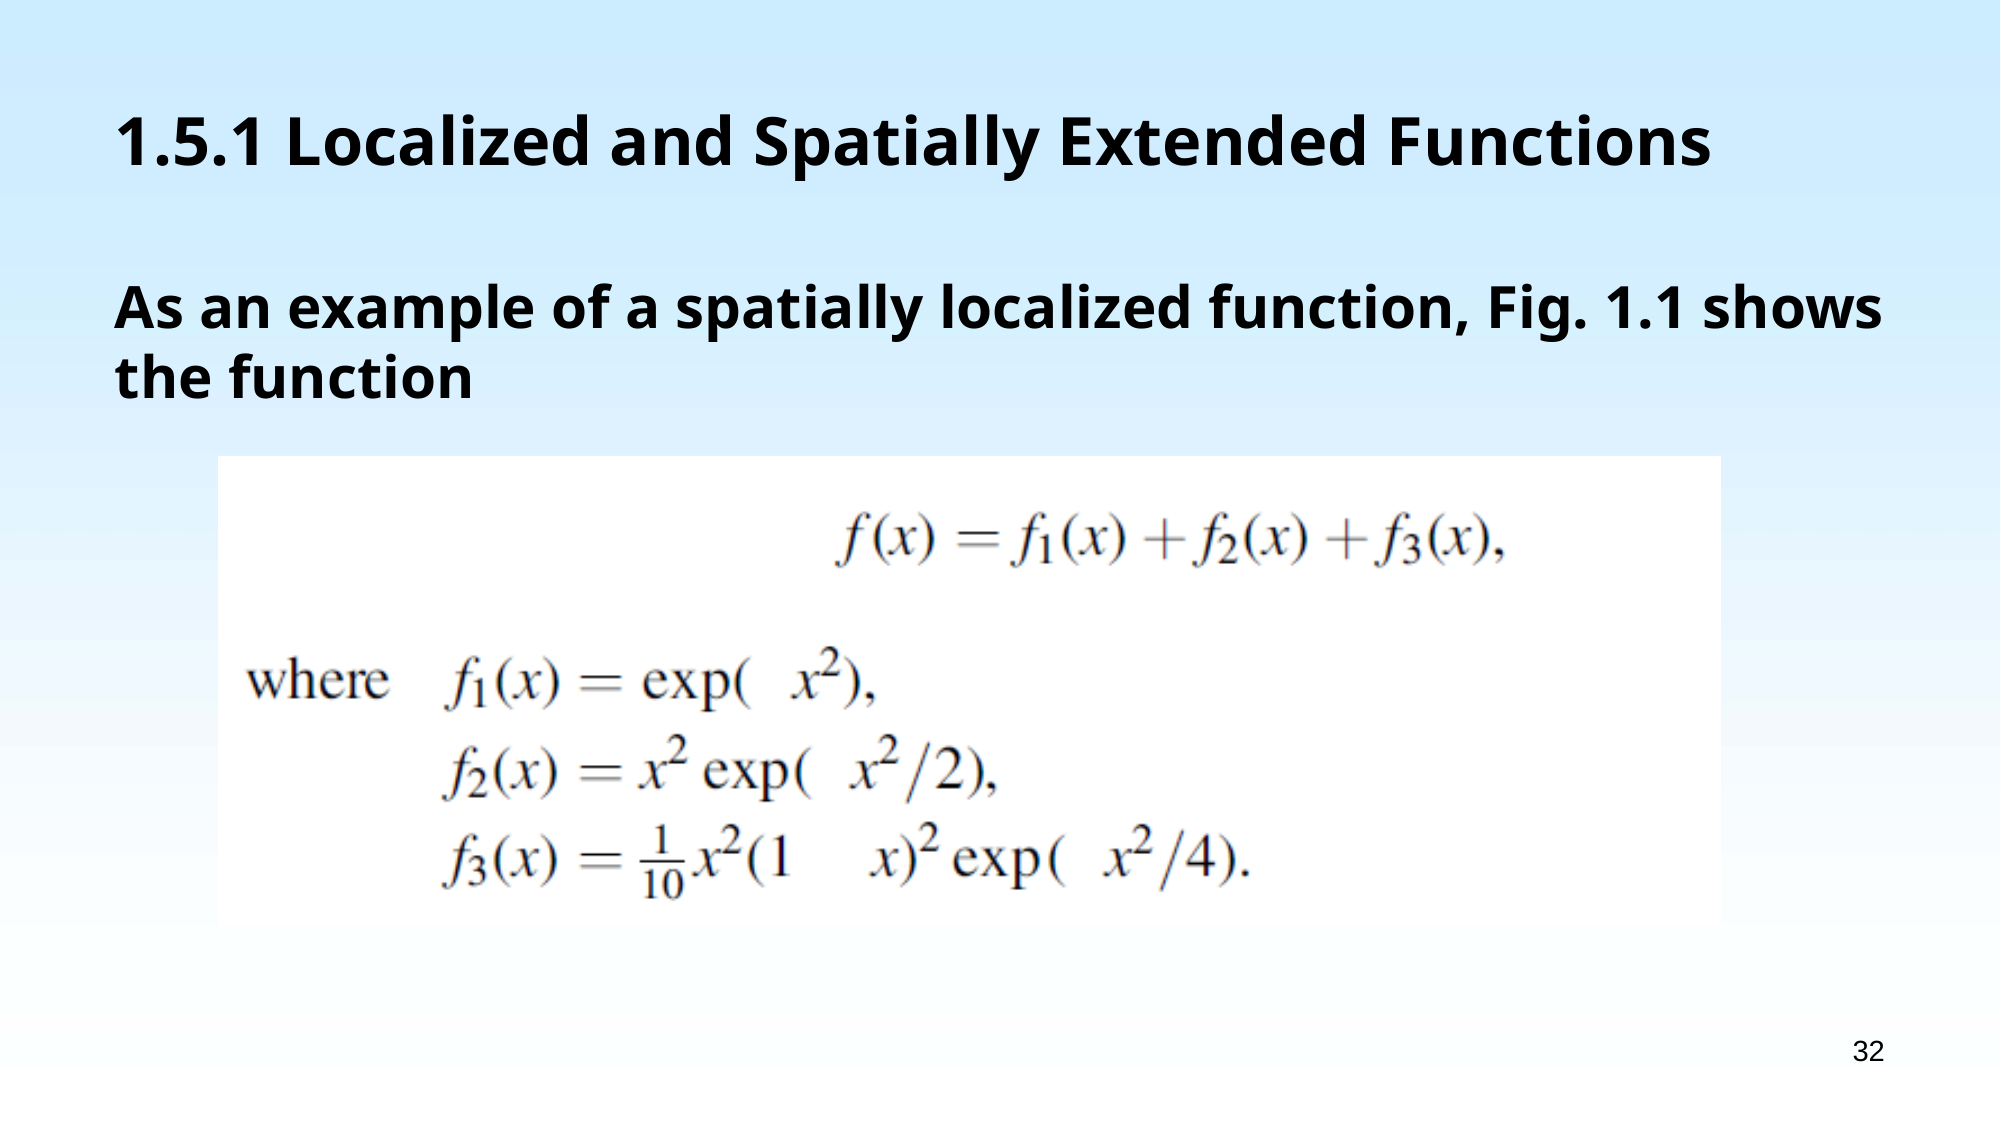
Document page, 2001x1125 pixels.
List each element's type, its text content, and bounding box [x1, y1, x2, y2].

title 1.5.1 Localized and Spatially Extended Functions [99, 45, 1900, 233]
picture [0, 0, 2001, 1125]
list As an example of a spatially localized function, Fig. 1.1 shows the function [99, 262, 1900, 1005]
slide_number 32 [1433, 1024, 1900, 1103]
